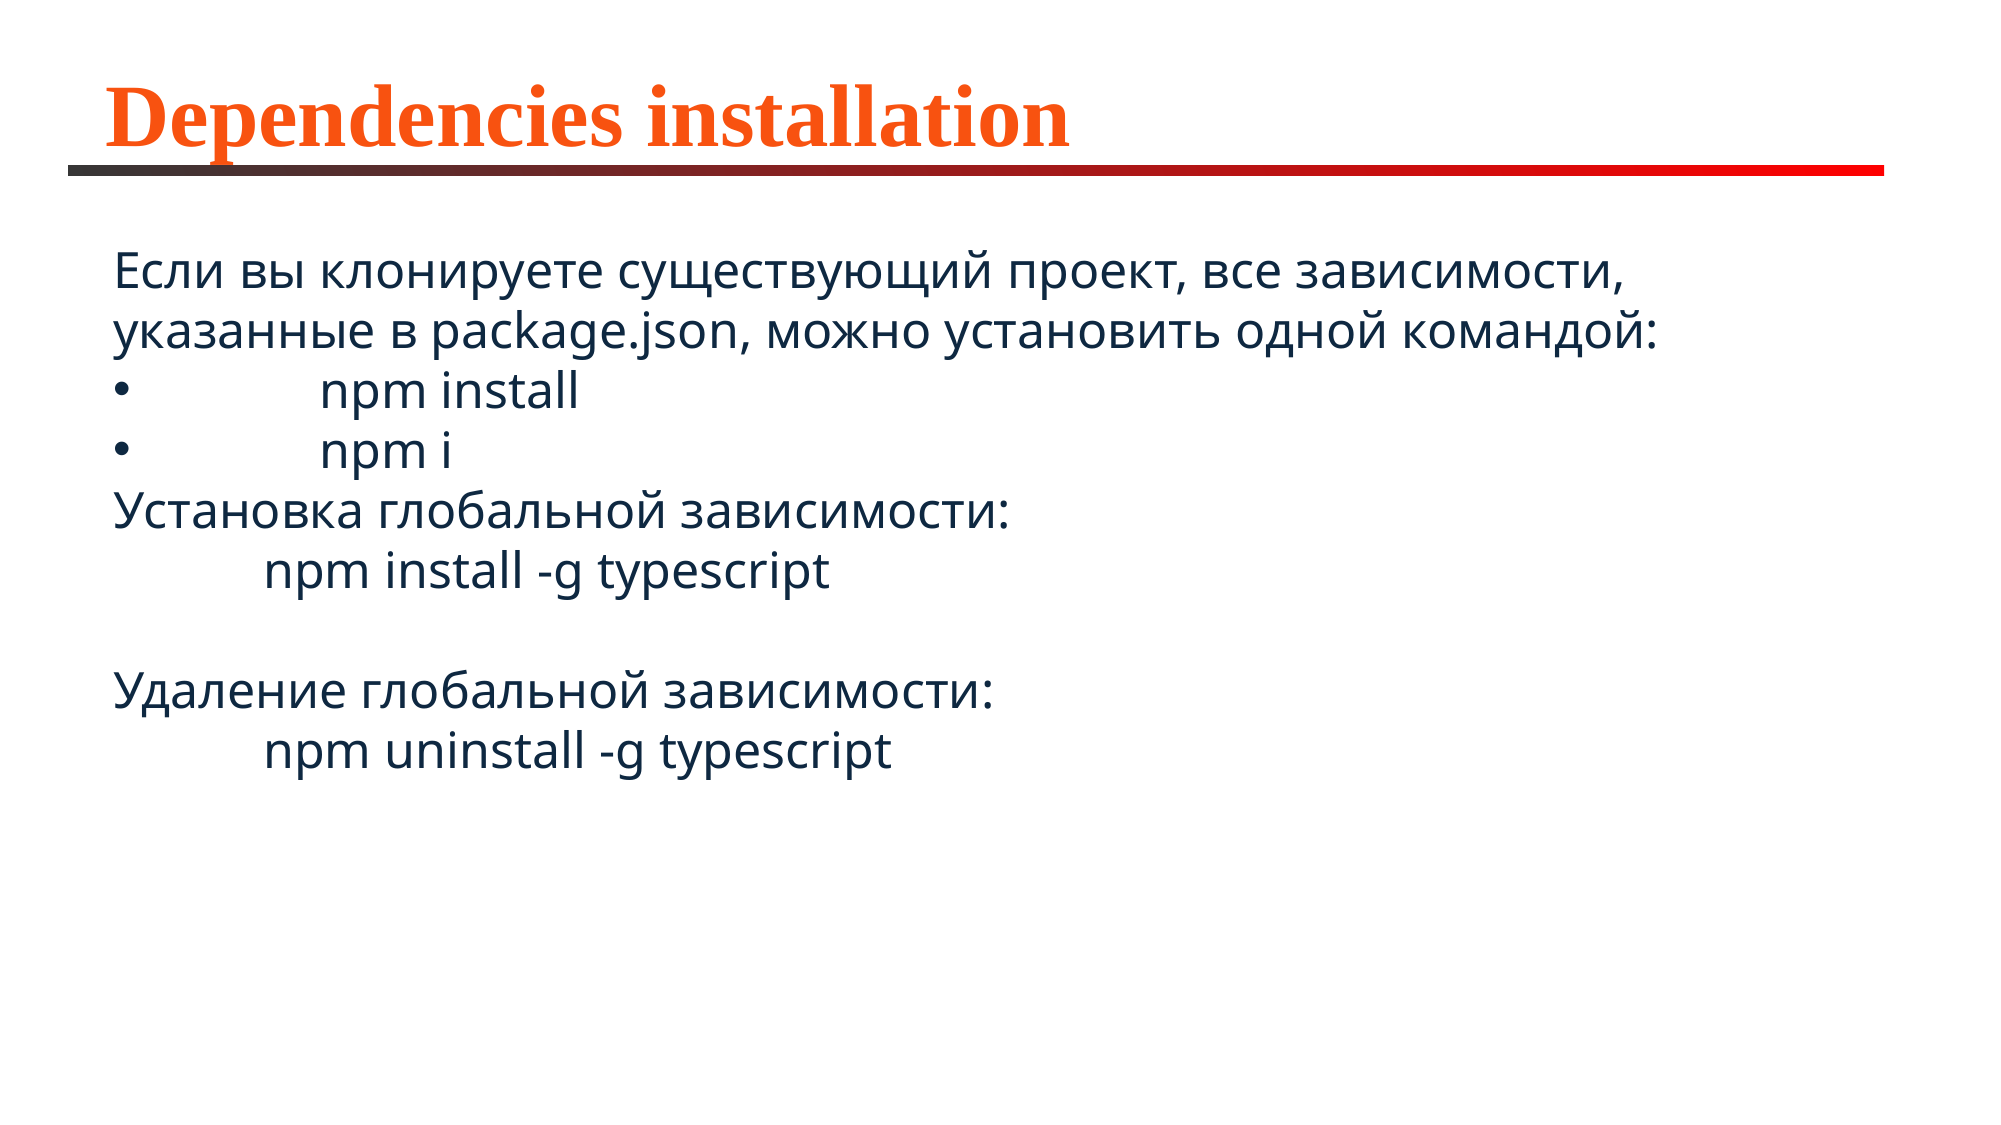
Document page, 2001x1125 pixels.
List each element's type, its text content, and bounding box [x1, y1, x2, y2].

title Dependencies installation [85, 37, 1889, 163]
text_box Если вы клонируете существующий проект, все зависимости, указанные в package.json, можно установить одной командой: npm install npm i Установка глобальной зависимости: npm install -g typescript Удаление глобальной зависимости: npm uninstall -g typescript [68, 218, 1885, 1022]
text_box [68, 165, 1885, 176]
